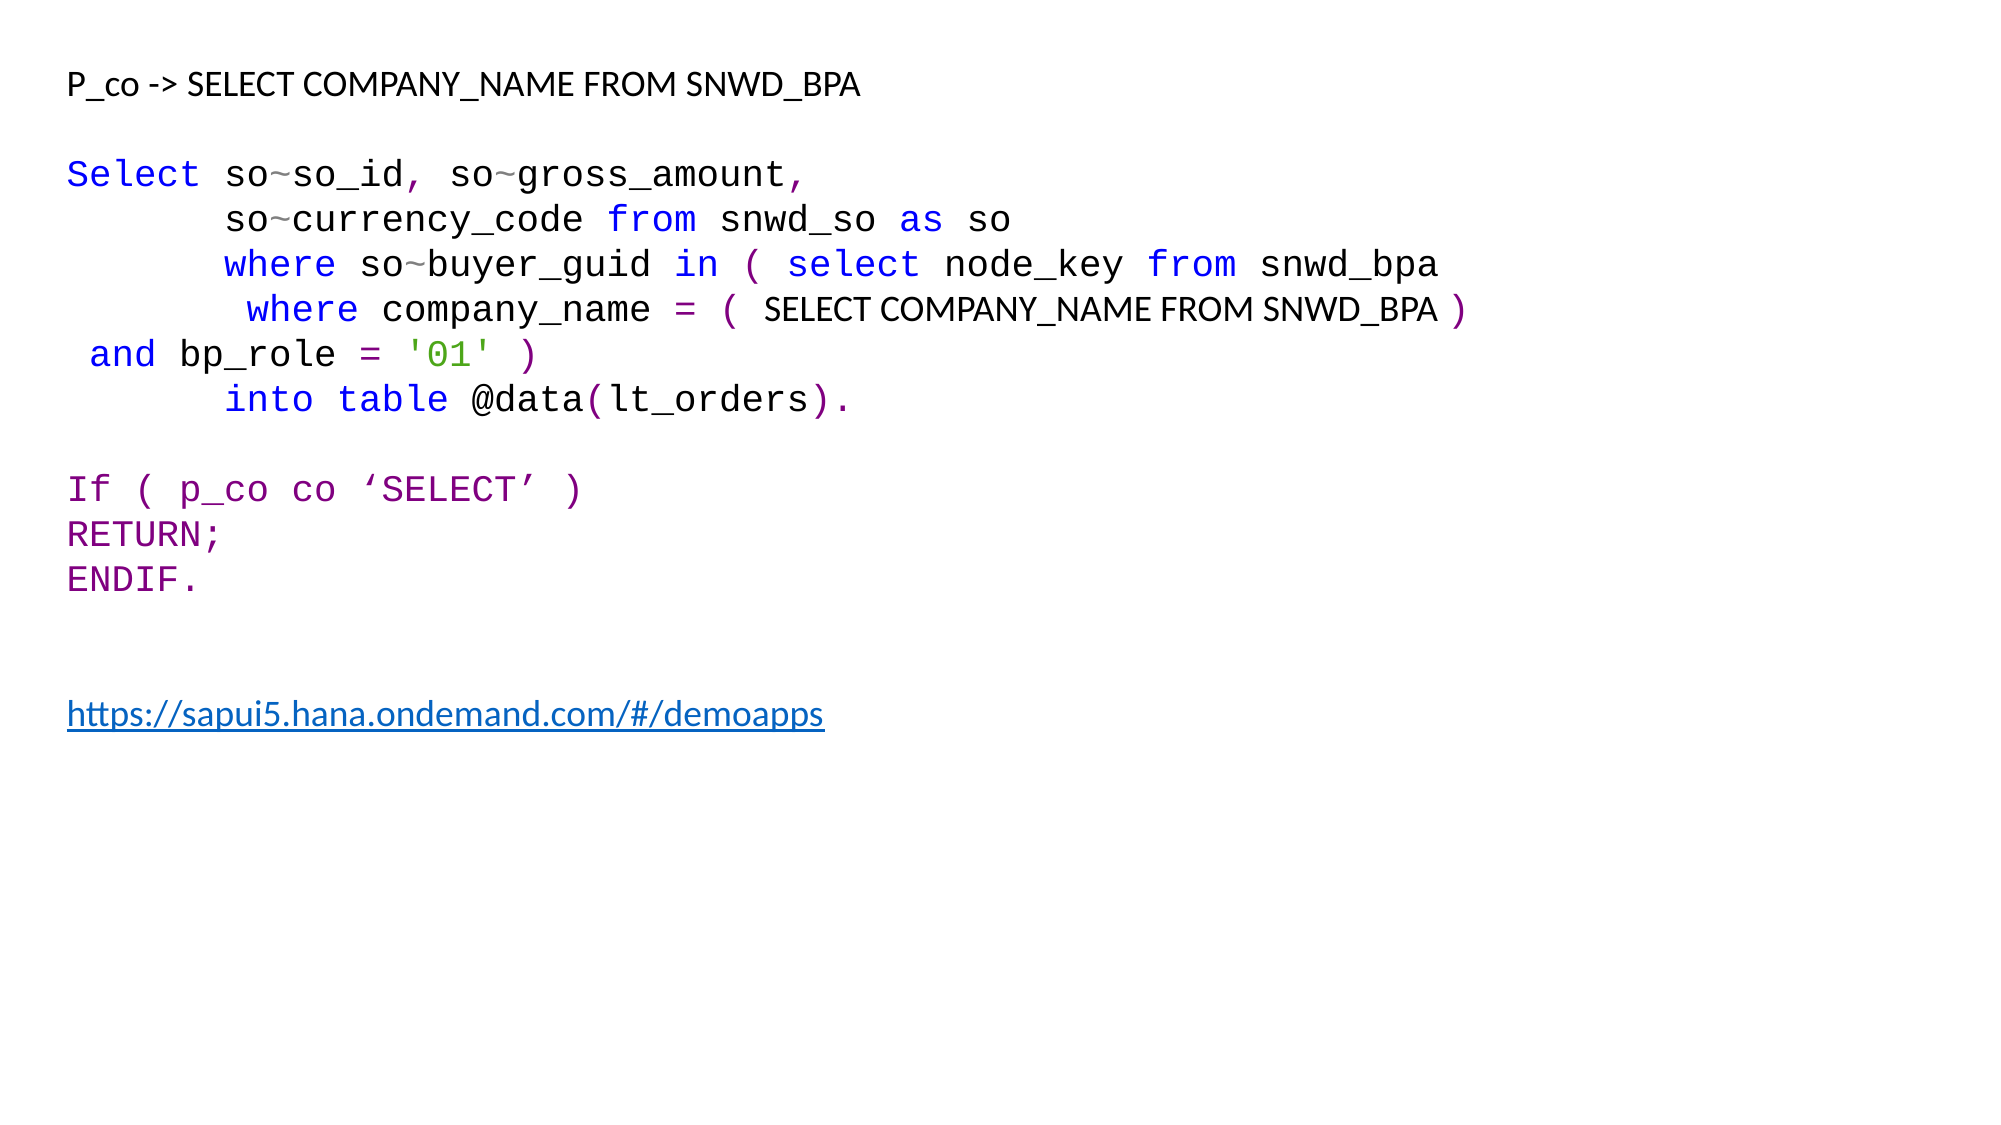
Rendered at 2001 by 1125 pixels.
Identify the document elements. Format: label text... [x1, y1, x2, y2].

text_box P_co -> SELECT COMPANY_NAME FROM SNWD_BPA Select so~so_id, so~gross_amount, so~currency_code from snwd_so as so where so~buyer_guid in ( select node_key from snwd_bpa where company_name = ( SELECT COMPANY_NAME FROM SNWD_BPA ) and bp_role = '01' ) into table @data(lt_orders). If ( p_co co ‘SELECT’ ) RETURN; ENDIF. https://sapui5.hana.ondemand.com/#/demoapps [51, 51, 1738, 787]
